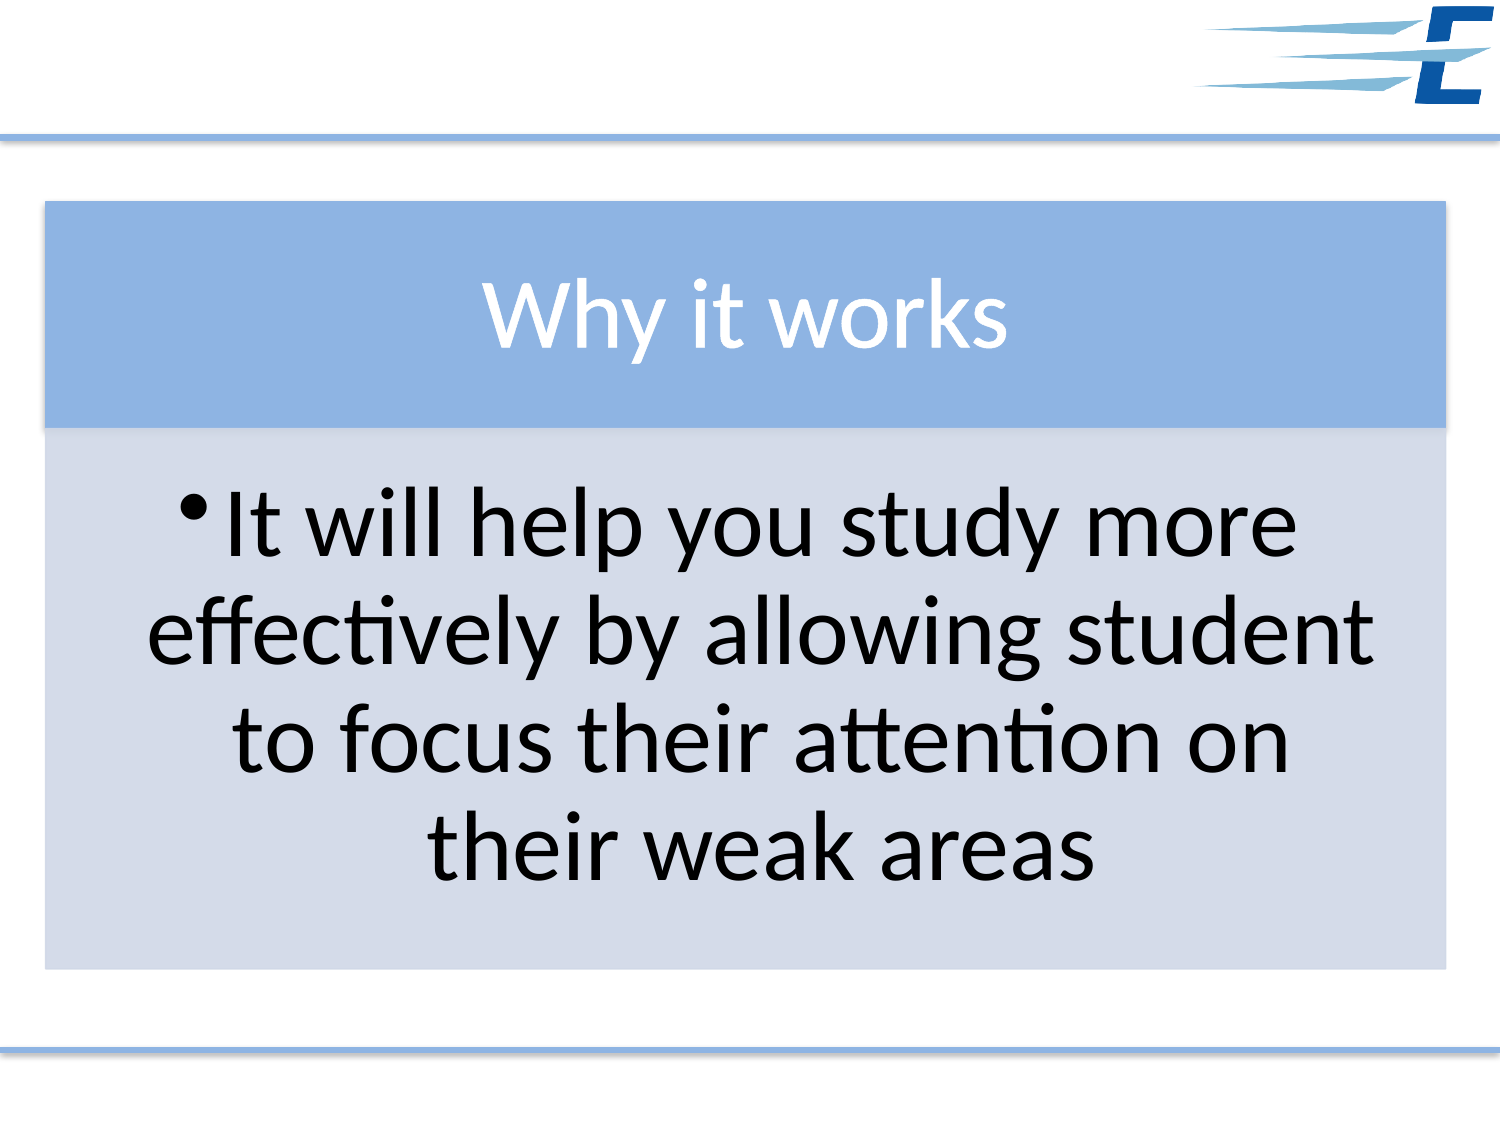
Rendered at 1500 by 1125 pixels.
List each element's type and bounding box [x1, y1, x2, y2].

picture [1181, 0, 1500, 112]
text_box [45, 196, 1446, 975]
text_box [74, 41, 1113, 136]
